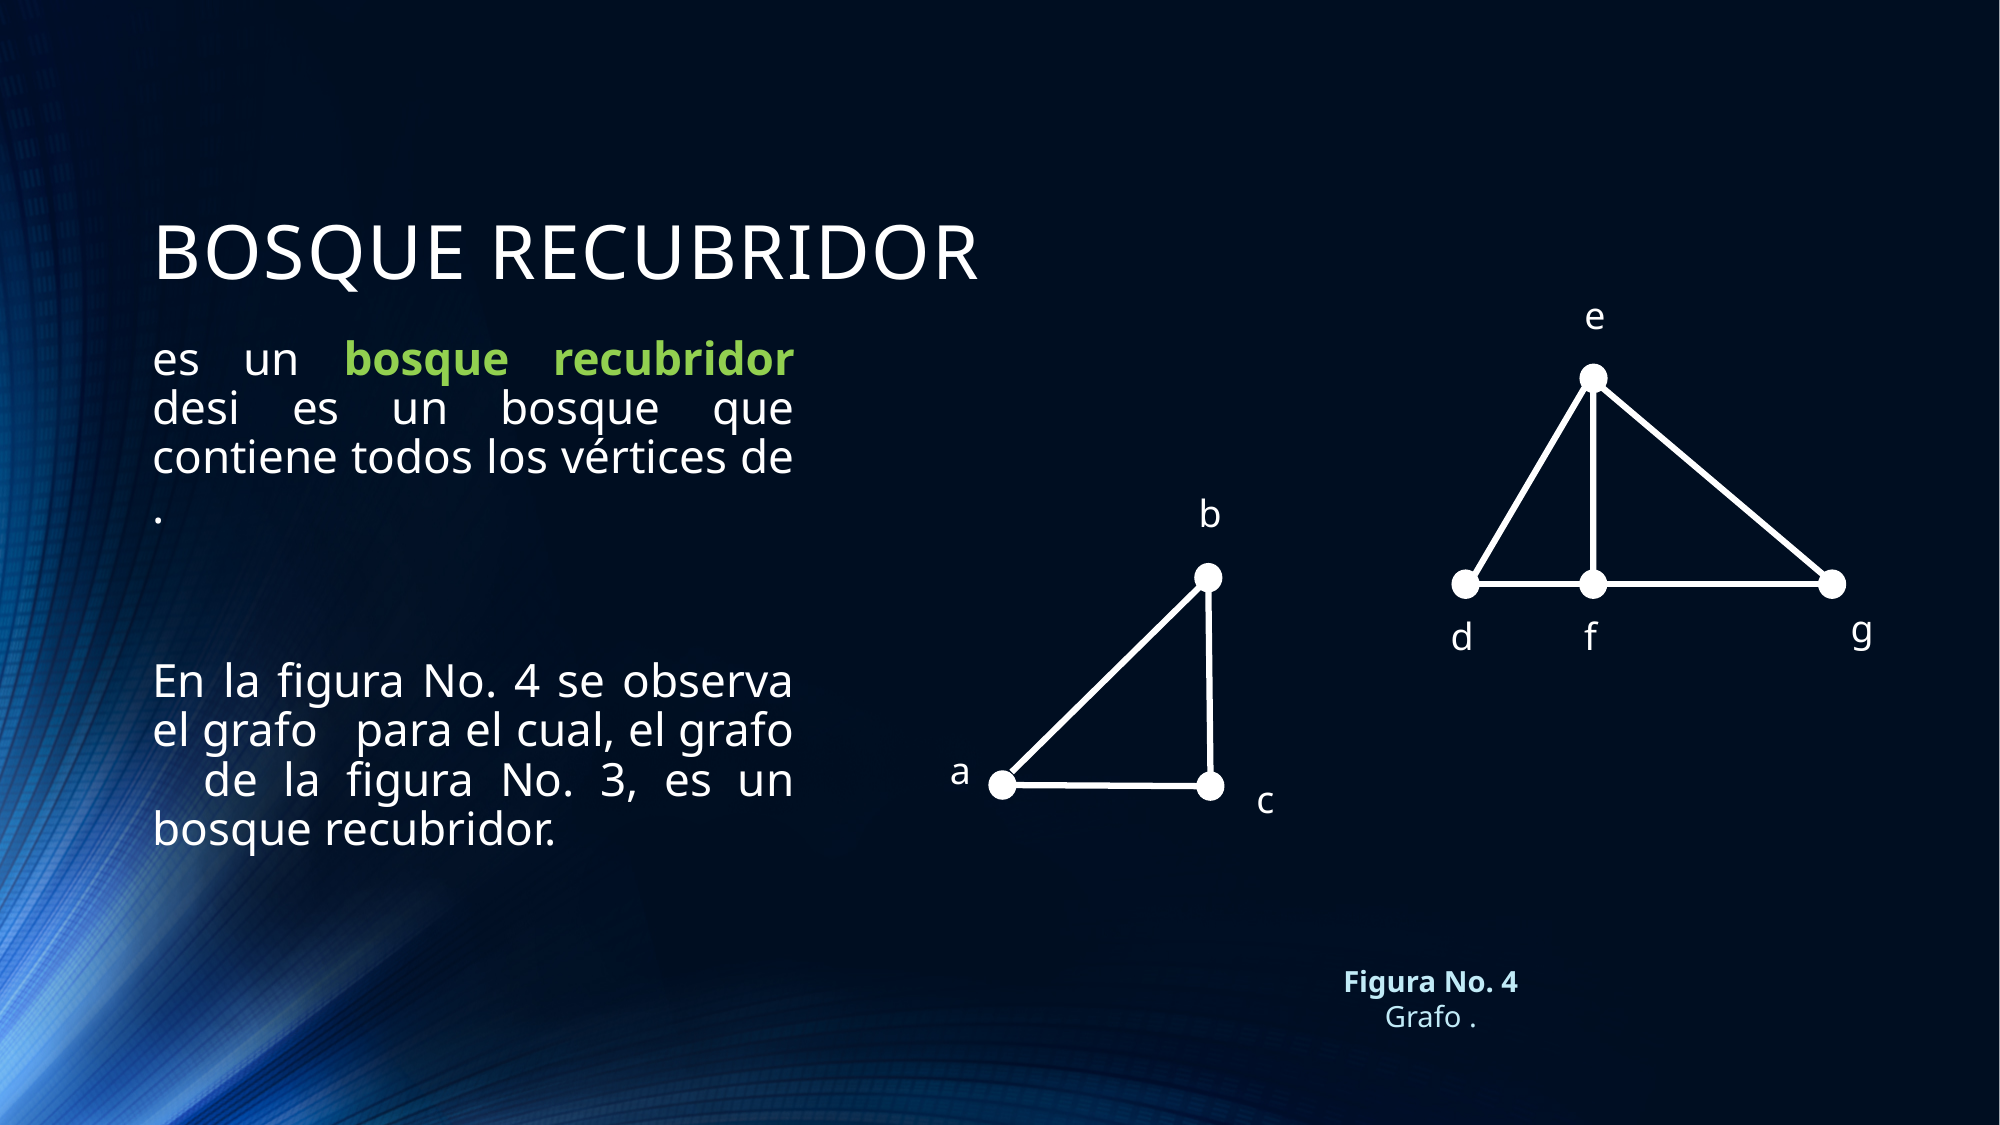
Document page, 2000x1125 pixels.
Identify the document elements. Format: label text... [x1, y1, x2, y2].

text_box [1194, 562, 1223, 592]
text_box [1011, 587, 1200, 772]
text_box a [935, 739, 986, 800]
text_box e [1569, 284, 1617, 345]
text_box [1196, 771, 1225, 801]
text_box d [1435, 605, 1489, 665]
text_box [1602, 388, 1823, 575]
picture [0, 0, 2000, 1125]
text_box [1579, 569, 1607, 599]
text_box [1474, 388, 1585, 575]
text_box [988, 770, 1017, 800]
text_box [1818, 569, 1847, 599]
text_box f [1569, 605, 1612, 665]
text_box g [1835, 597, 1889, 658]
text_box c [1241, 768, 1290, 829]
title BOSQUE RECUBRIDOR [137, 78, 1083, 304]
text_box [1451, 569, 1480, 599]
text_box [1579, 363, 1608, 393]
text_box b [1183, 482, 1233, 543]
